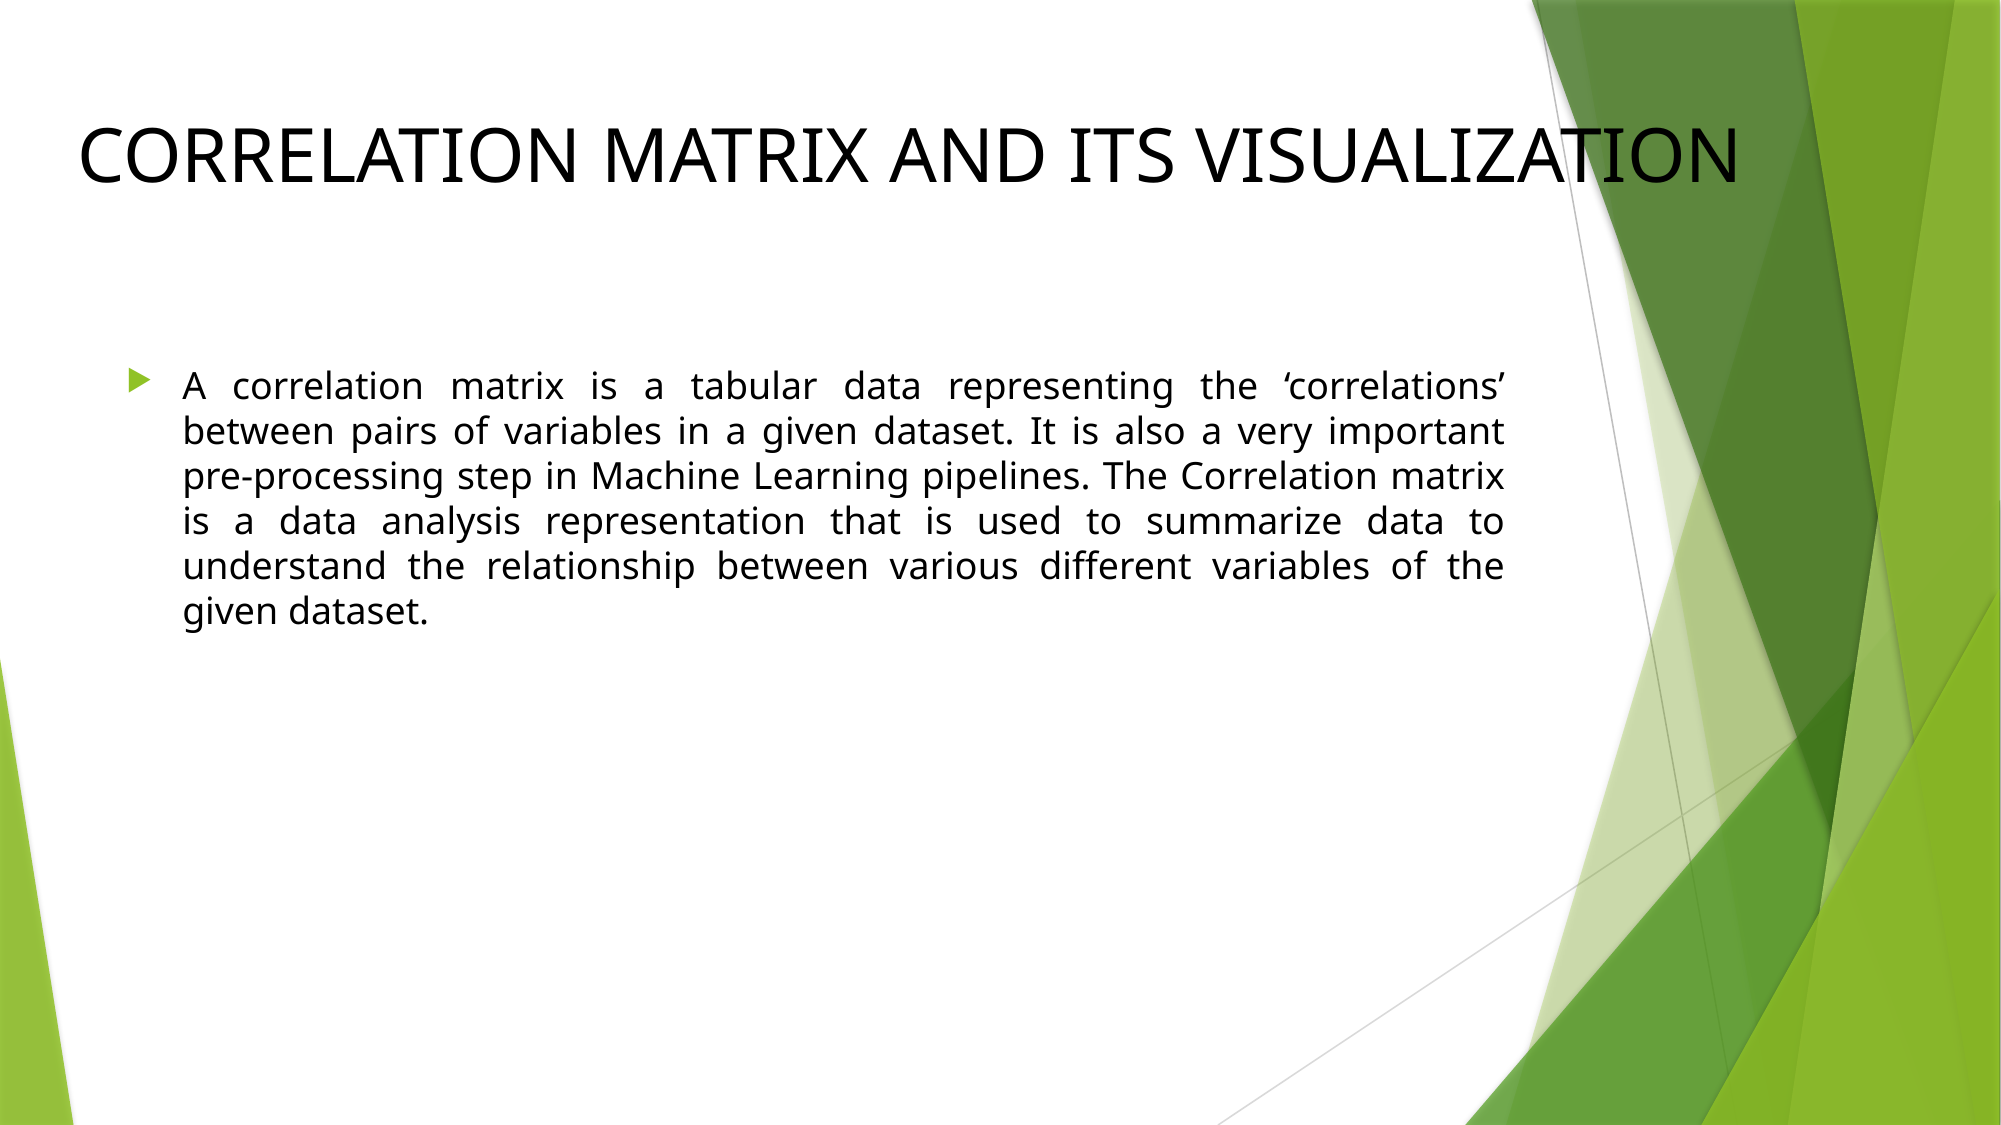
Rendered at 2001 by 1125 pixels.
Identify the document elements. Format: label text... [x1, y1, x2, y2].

title CORRELATION MATRIX AND ITS VISUALIZATION [62, 99, 1968, 225]
list A correlation matrix is a tabular data representing the ‘correlations’ between pairs of variables in a given dataset. It is also a very important pre-processing step in Machine Learning pipelines. The Correlation matrix is a data analysis representation that is used to summarize data to understand the relationship between various different variables of the given dataset. [111, 354, 1522, 992]
